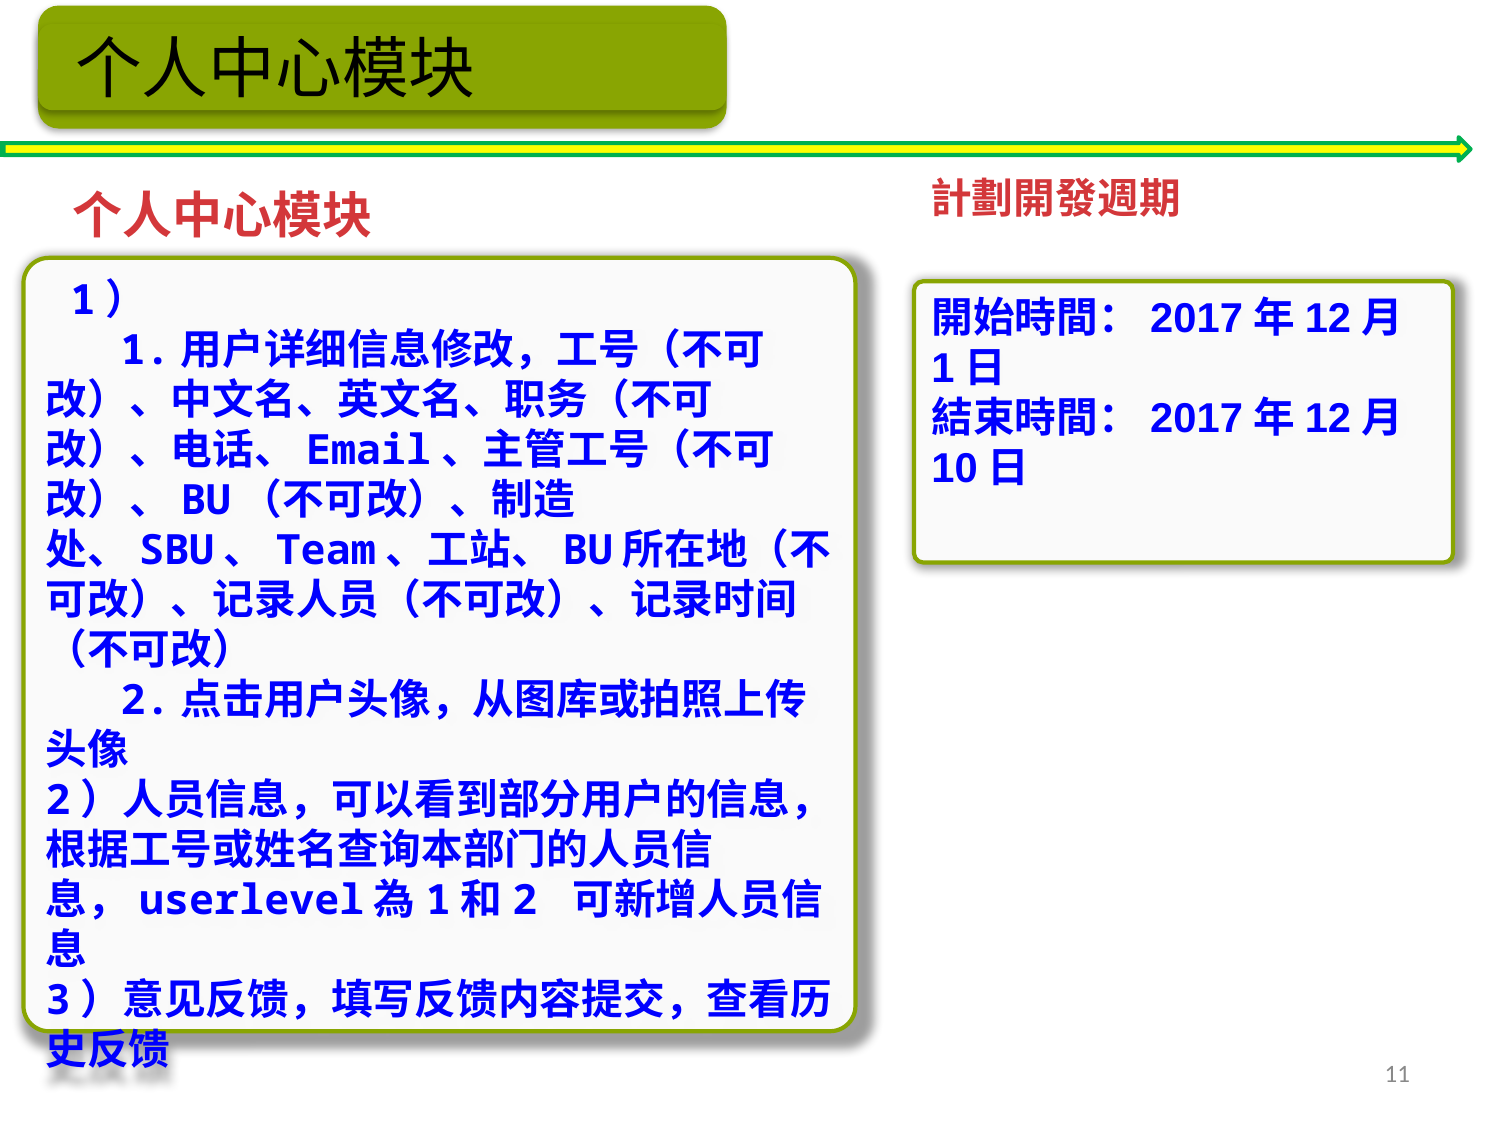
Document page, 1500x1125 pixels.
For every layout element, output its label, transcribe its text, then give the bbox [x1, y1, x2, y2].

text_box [37, 5, 727, 129]
text_box 个人中心模块 [35, 175, 411, 251]
text_box 計劃開發週期 [913, 163, 1197, 279]
text_box 開始時間：2017年12月1日 結束時間：2017年12月10日 [913, 281, 1454, 563]
text_box 1） 1.用户详细信息修改，工号（不可改）、中文名、英文名、职务（不可改）、电话、Email、主管工号（不可改）、BU（不可改）、制造处、SBU、Team、工站、BU所在地（不可改）、记录人员（不可改）、记录时间（不可改） 2.点击用户头像，从图库或拍照上传头像 2）人员信息，可以看到部分用户的信息，根据工号或姓名查询本部门的人员信息，userlevel為1和2 可新增人员信息 3）意见反馈，填写反馈内容提交，查看历史反馈 [23, 257, 856, 1032]
slide_number 11 [1074, 1042, 1425, 1103]
text_box [0, 135, 1473, 163]
